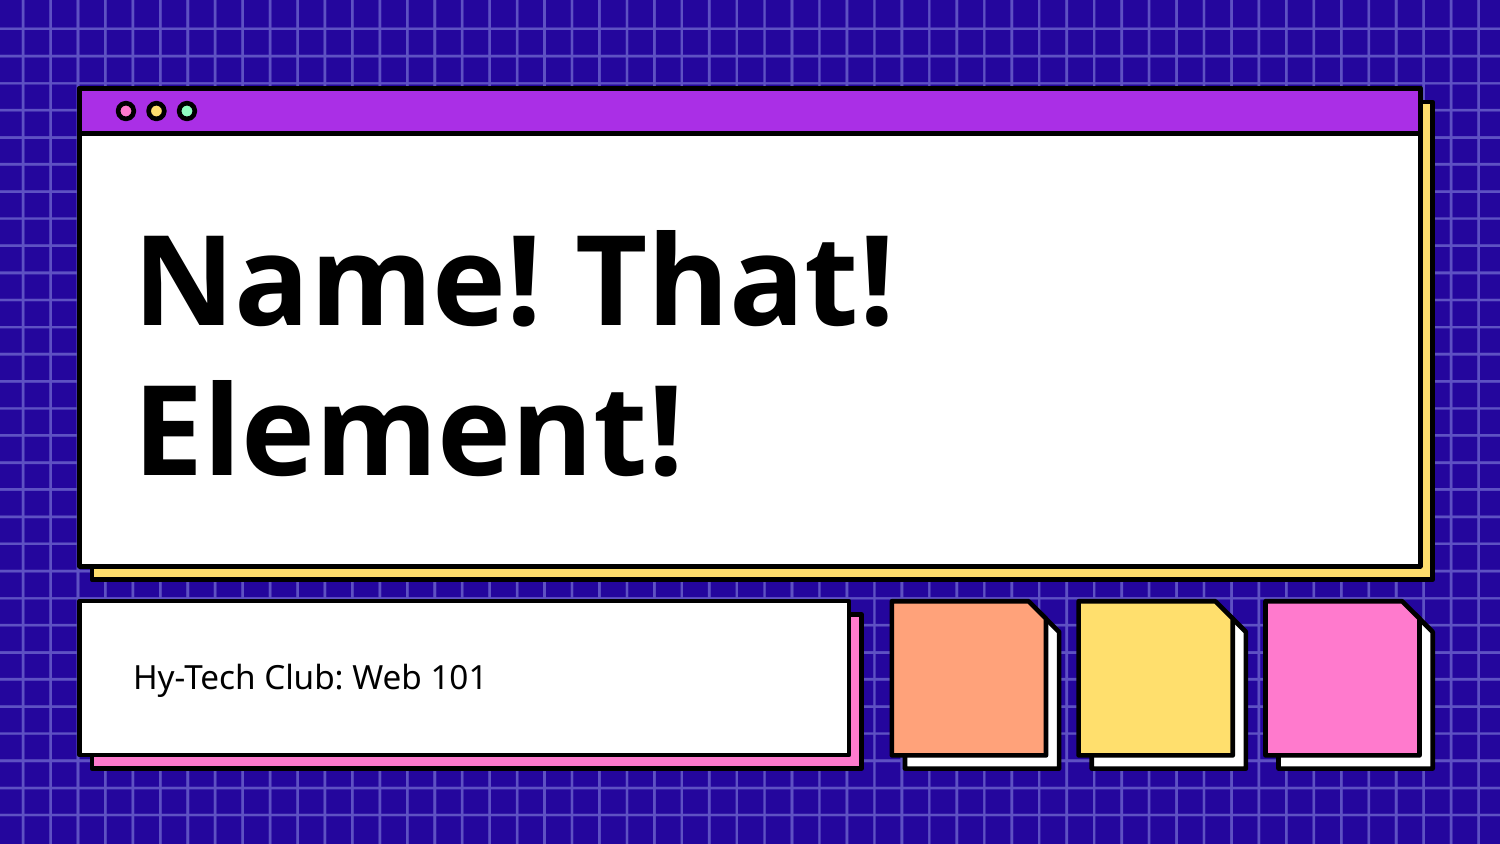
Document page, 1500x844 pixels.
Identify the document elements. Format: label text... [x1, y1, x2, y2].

title Name! That! Element! [118, 186, 1382, 516]
picture [0, 0, 1500, 844]
text_box [1091, 619, 1246, 769]
text_box [904, 619, 1060, 769]
text_box [891, 601, 1047, 756]
text_box [1278, 619, 1433, 769]
text_box [1265, 601, 1420, 756]
subtitle Hy-Tech Club: Web 101 [118, 641, 800, 716]
text_box [1078, 601, 1233, 756]
